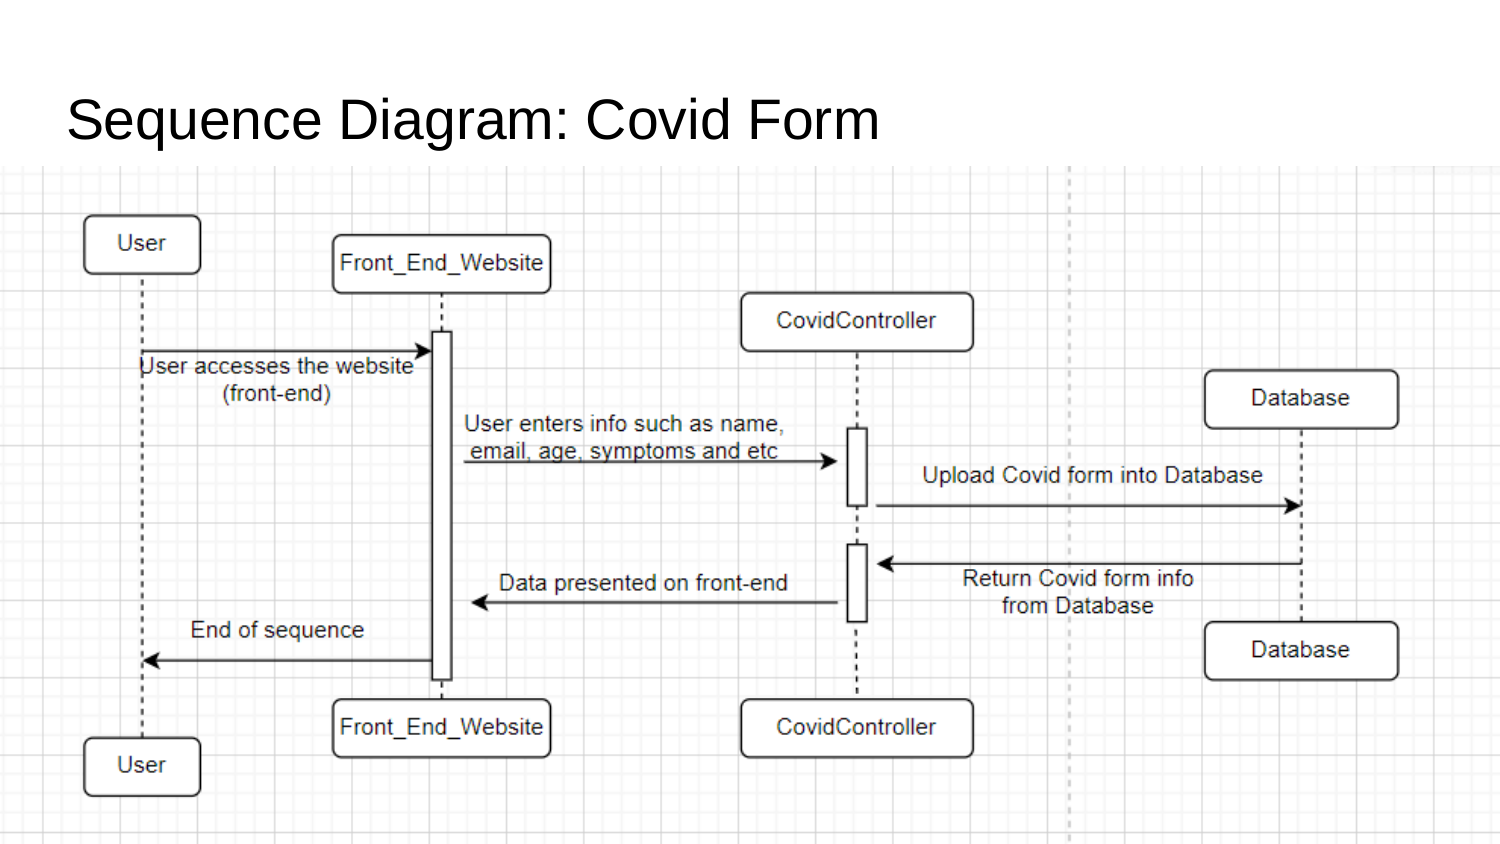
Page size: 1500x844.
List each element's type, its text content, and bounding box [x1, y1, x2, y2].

title Sequence Diagram: Covid Form [51, 72, 1449, 165]
picture [0, 166, 1500, 844]
